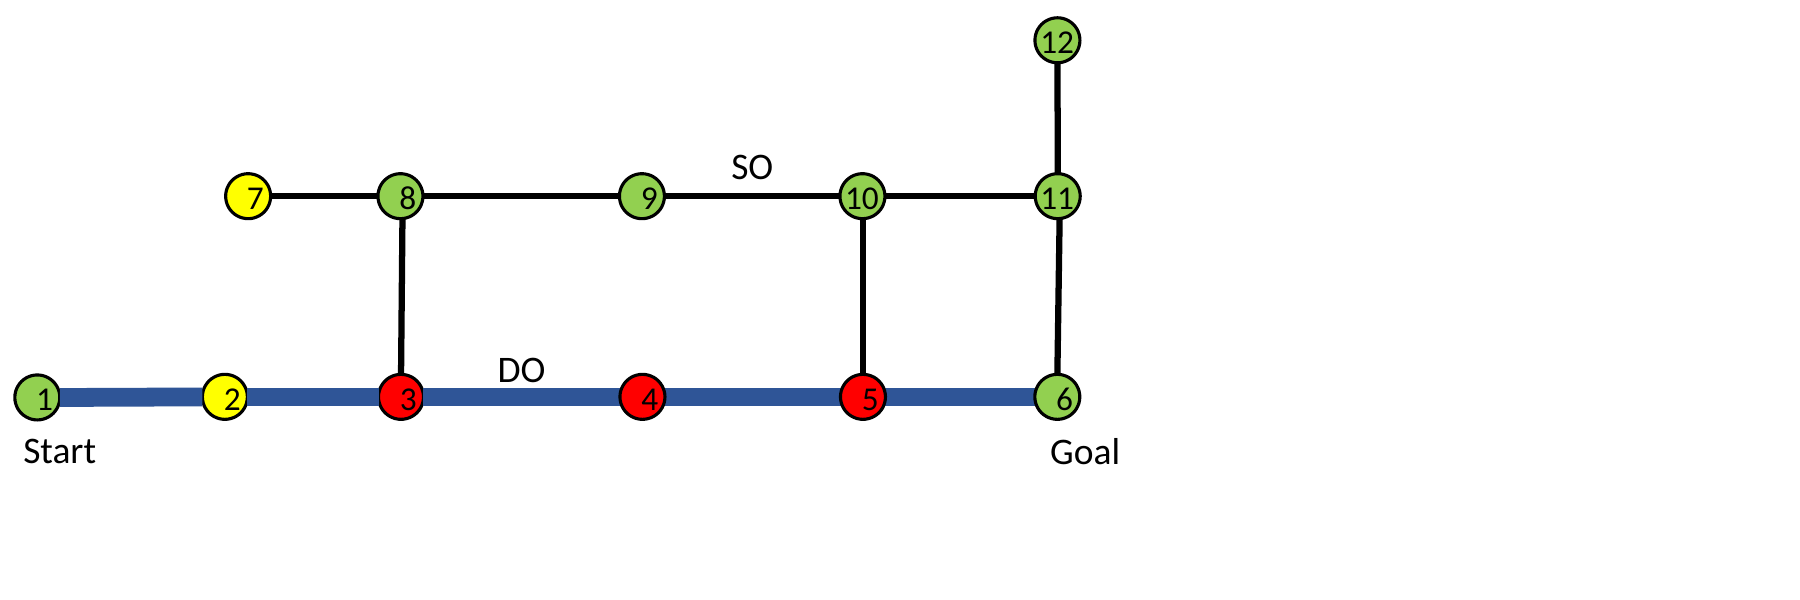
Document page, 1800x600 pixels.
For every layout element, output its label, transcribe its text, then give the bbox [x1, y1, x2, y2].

text_box Goal [1035, 419, 1136, 480]
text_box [14, 17, 1081, 420]
text_box 12 [1025, 12, 1089, 68]
text_box Start [8, 418, 112, 479]
text_box 11 [1081, 168, 1089, 224]
